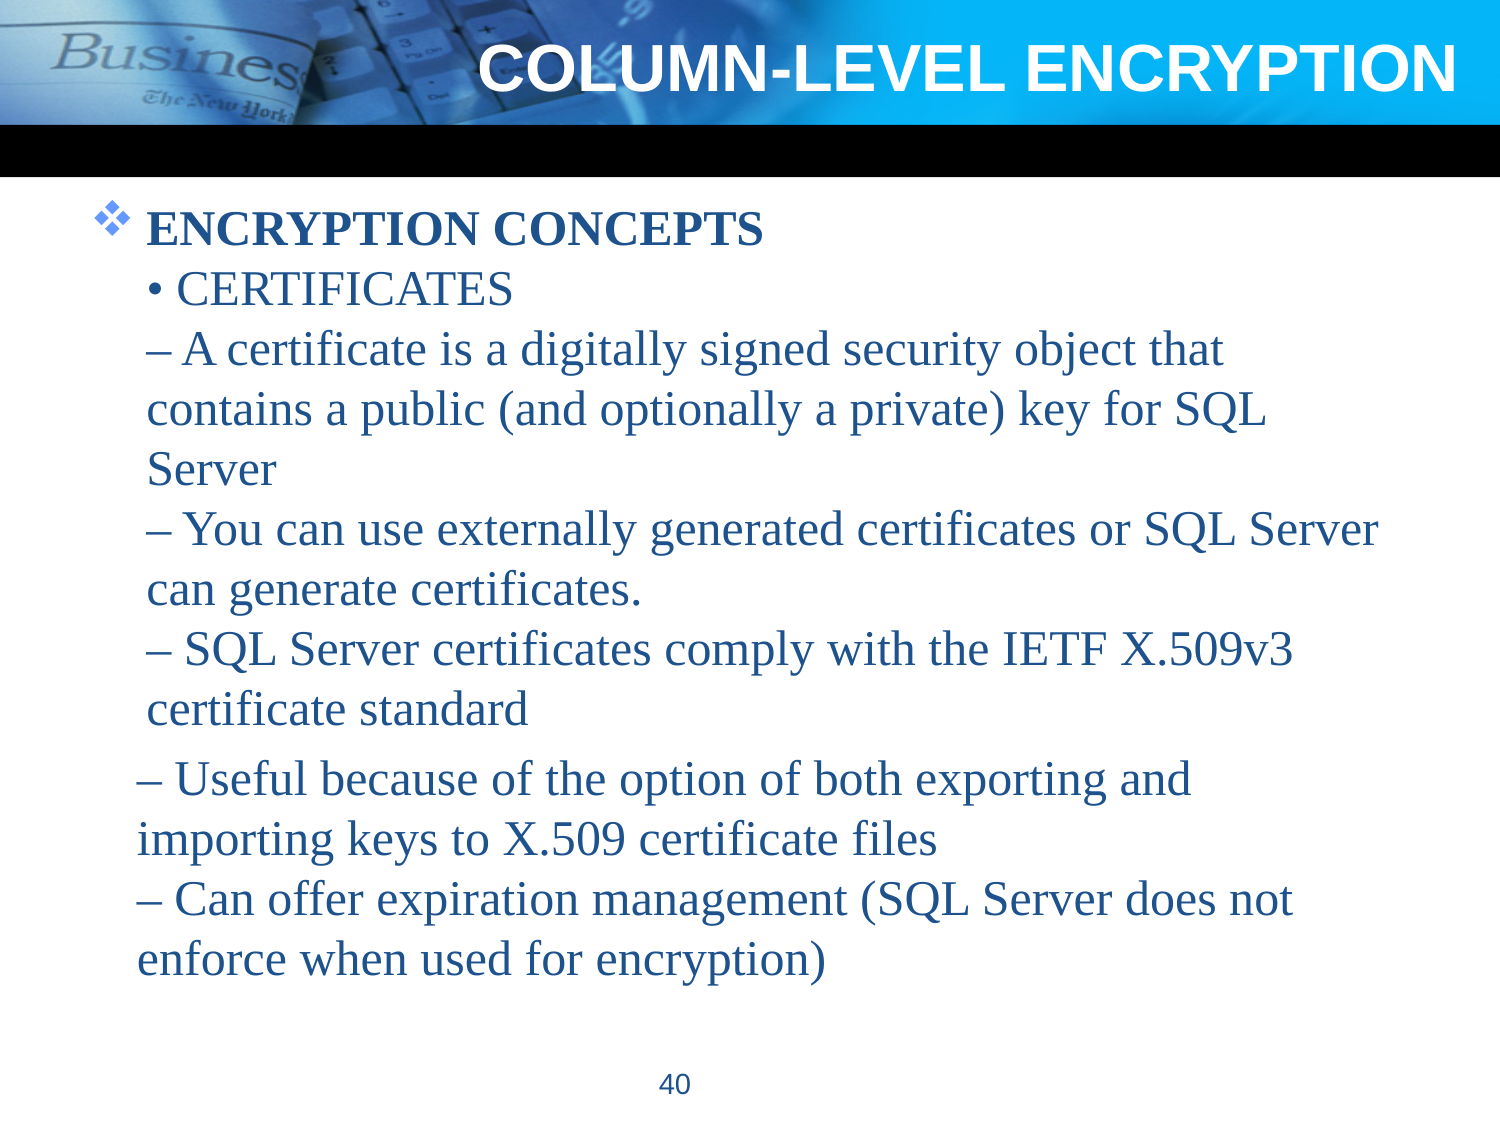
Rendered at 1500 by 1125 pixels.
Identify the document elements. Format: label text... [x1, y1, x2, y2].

slide_number 40 [500, 1057, 850, 1111]
list ENCRYPTION CONCEPTS • CERTIFICATES – A certificate is a digitally signed security object that contains a public (and optionally a private) key for SQL Server – You can use externally generated certificates or SQL Server can generate certificates. – SQL Server certificates comply with the IETF X.509v3 certificate standard – Useful because of the option of both exporting and importing keys to X.509 certificate files – Can offer expiration management (SQL Server does not enforce when used for encryption) [75, 187, 1425, 1050]
picture [0, 0, 830, 124]
title COLUMN-LEVEL ENCRYPTION [37, 12, 1475, 118]
